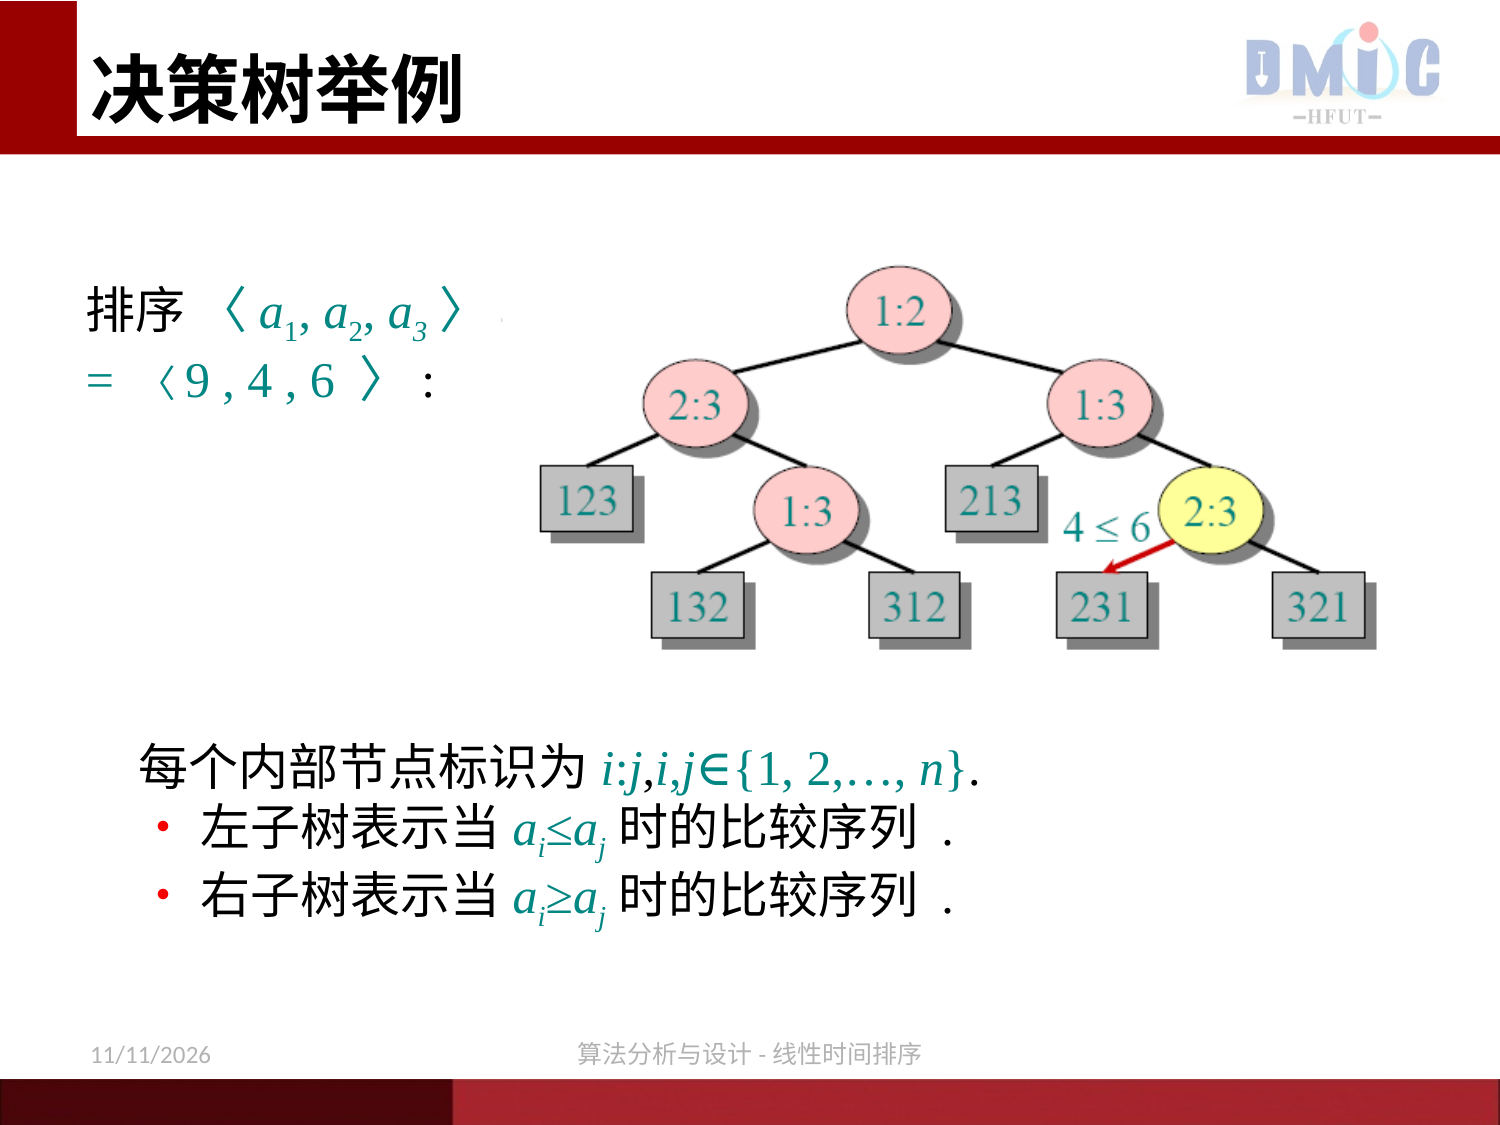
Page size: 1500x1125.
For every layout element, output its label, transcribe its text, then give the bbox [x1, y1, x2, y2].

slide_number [75, 1023, 425, 1084]
text_box 每个内部节点标识为i:j,i,j∈{1, 2,…, n}. •左子树表示当ai≤aj时的比较序列 . •右子树表示当ai≥aj时的比较序列 . [123, 727, 1364, 940]
picture [0, 1079, 1500, 1125]
text_box 排序 〈a1, a2, a3〉 = 〈9 , 4 , 6 〉: [70, 271, 496, 415]
footer 算法分析与设计-线性时间排序 [466, 1023, 1034, 1084]
picture [501, 243, 1431, 758]
text_box 决策树举例 [74, 23, 1425, 152]
